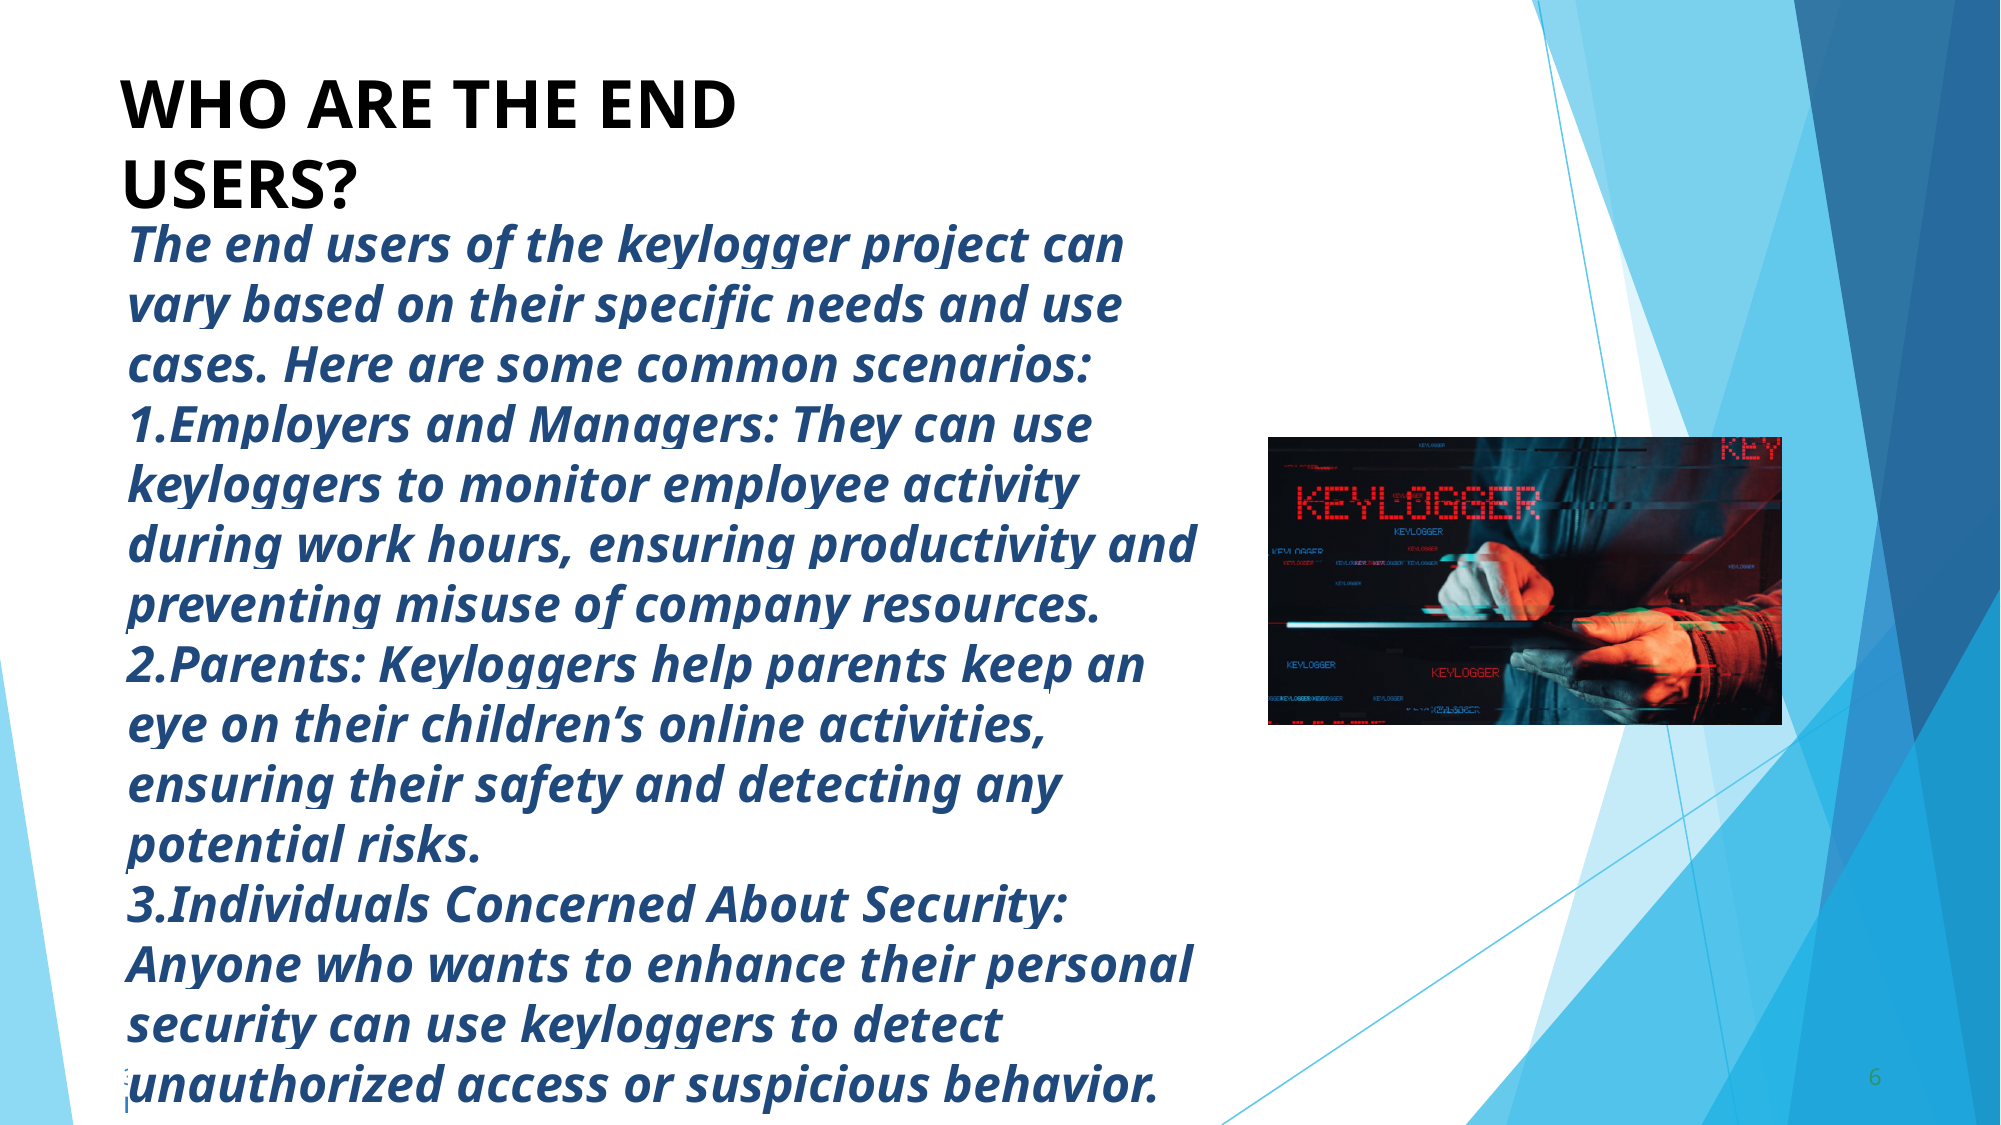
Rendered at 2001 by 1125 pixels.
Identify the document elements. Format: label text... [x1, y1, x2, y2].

title WHO ARE THE END USERS? [118, 59, 942, 205]
picture [118, 1012, 477, 1093]
slide_number 6 [1862, 1061, 1888, 1125]
picture [1268, 437, 1782, 726]
picture [1523, 437, 1530, 444]
text_box The end users of the keylogger project can vary based on their specific needs and use cases. Here are some common scenarios: Employers and Managers: They can use keyloggers to monitor employee activity during work hours, ensuring productivity and preventing misuse of company resources. Parents: Keyloggers help parents keep an eye on their children’s online activities, ensuring their safety and detecting any potential risks. Individuals Concerned About Security: Anyone who wants to enhance their personal security can use keyloggers to detect unauthorized access or suspicious behavior. [112, 205, 1238, 1125]
